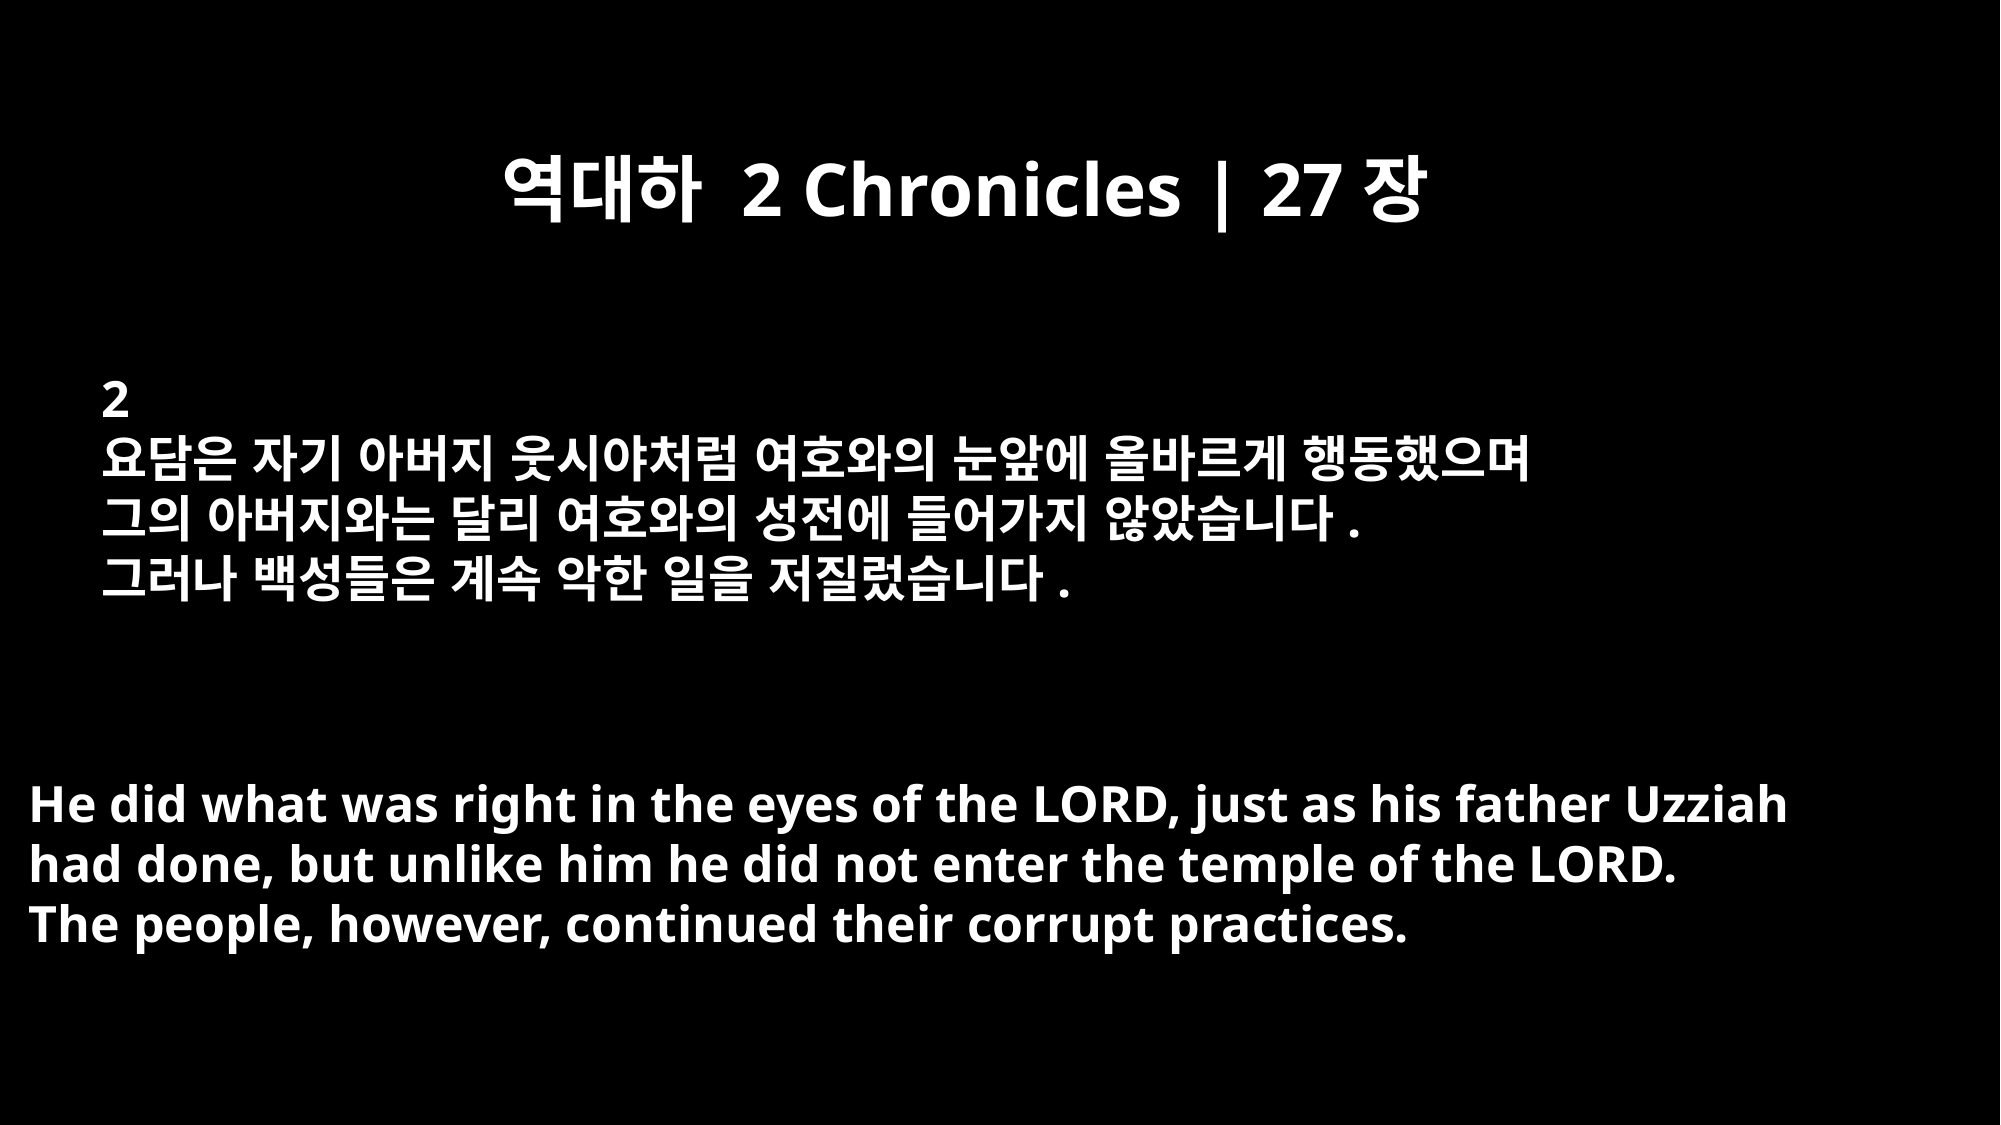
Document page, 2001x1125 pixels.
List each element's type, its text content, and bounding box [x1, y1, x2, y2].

text_box 역대하 2 Chronicles | 27장 [487, 136, 1445, 239]
text_box He did what was right in the eyes of the LORD, just as his father Uzziah had done, but unlike him he did not enter the temple of the LORD. The people, however, continued their corrupt practices. [14, 764, 1806, 960]
text_box 2 요담은 자기 아버지 웃시야처럼 여호와의 눈앞에 올바르게 행동했으며 그의 아버지와는 달리 여호와의 성전에 들어가지 않았습니다. 그러나 백성들은 계속 악한 일을 저질렀습니다. [86, 359, 1549, 615]
